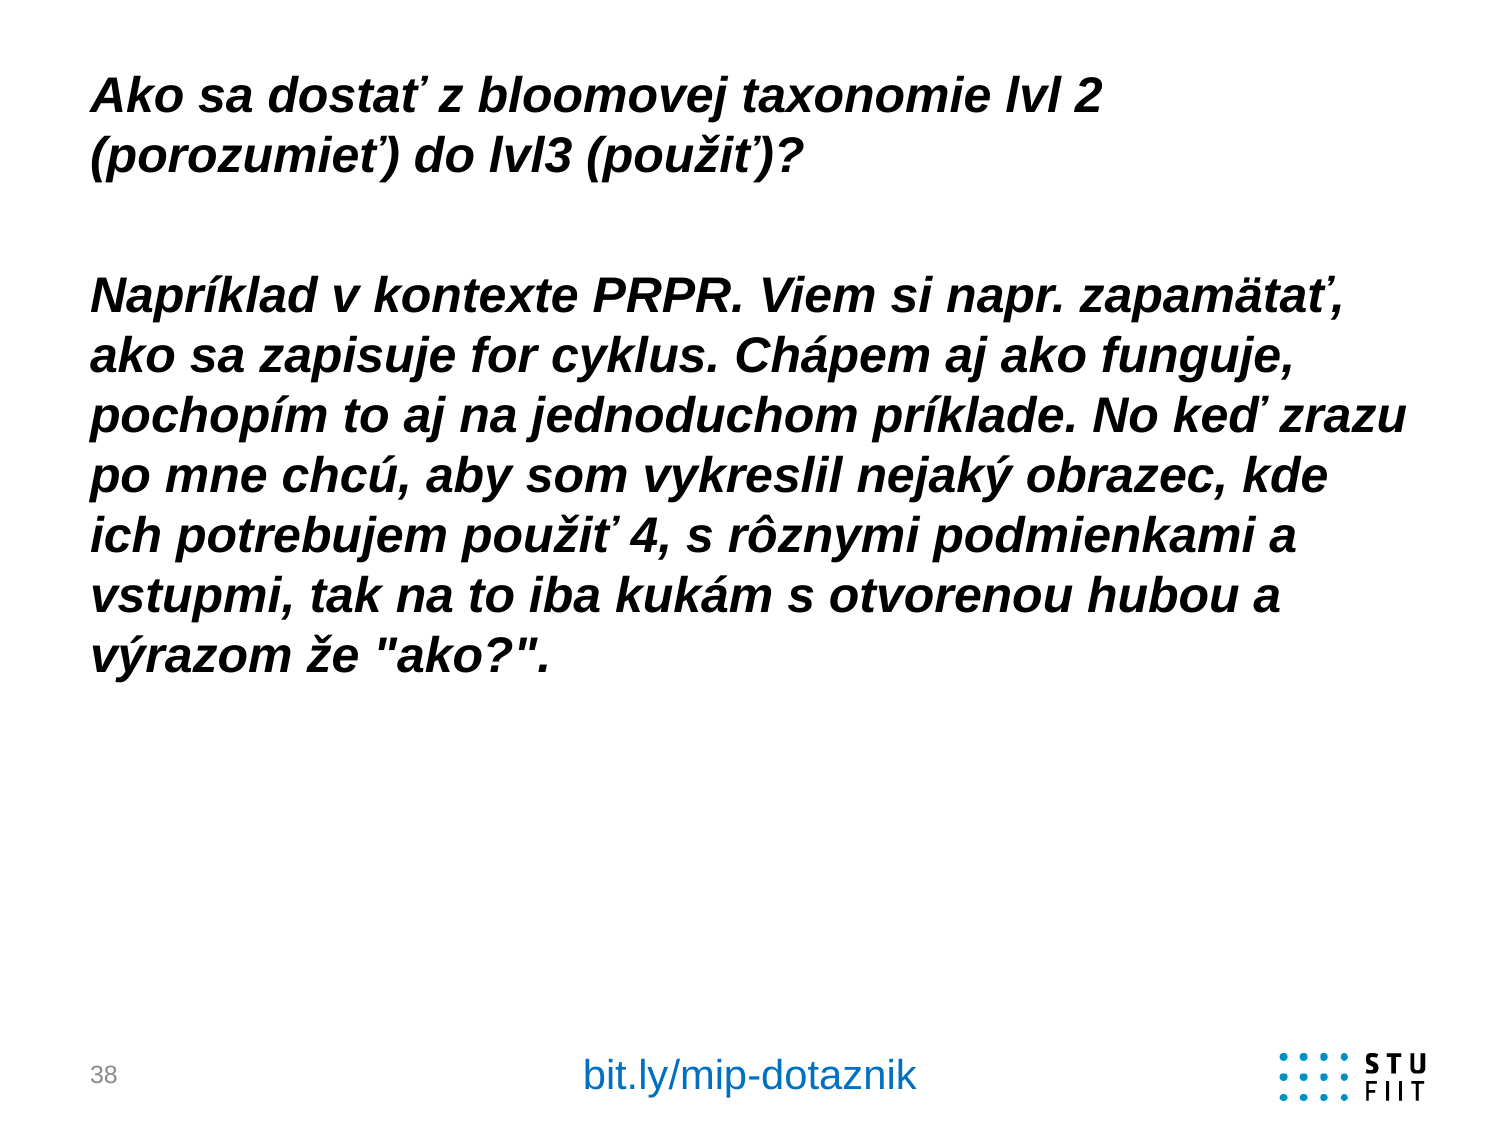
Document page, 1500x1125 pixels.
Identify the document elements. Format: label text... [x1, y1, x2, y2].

picture [1269, 1045, 1436, 1118]
slide_number 38 [75, 1043, 425, 1104]
footer bit.ly/mip-dotaznik [496, 1042, 1004, 1103]
list Ako sa dostať z bloomovej taxonomie lvl 2 (porozumieť) do lvl3 (použiť)? Napríklad v kontexte PRPR. Viem si napr. zapamätať, ako sa zapisuje for cyklus. Chápem aj ako funguje, pochopím to aj na jednoduchom príklade. No keď zrazu po mne chcú, aby som vykreslil nejaký obrazec, kde ich potrebujem použiť 4, s rôznymi podmienkami a vstupmi, tak na to iba kukám s otvorenou hubou a výrazom že "ako?". [75, 54, 1425, 1005]
